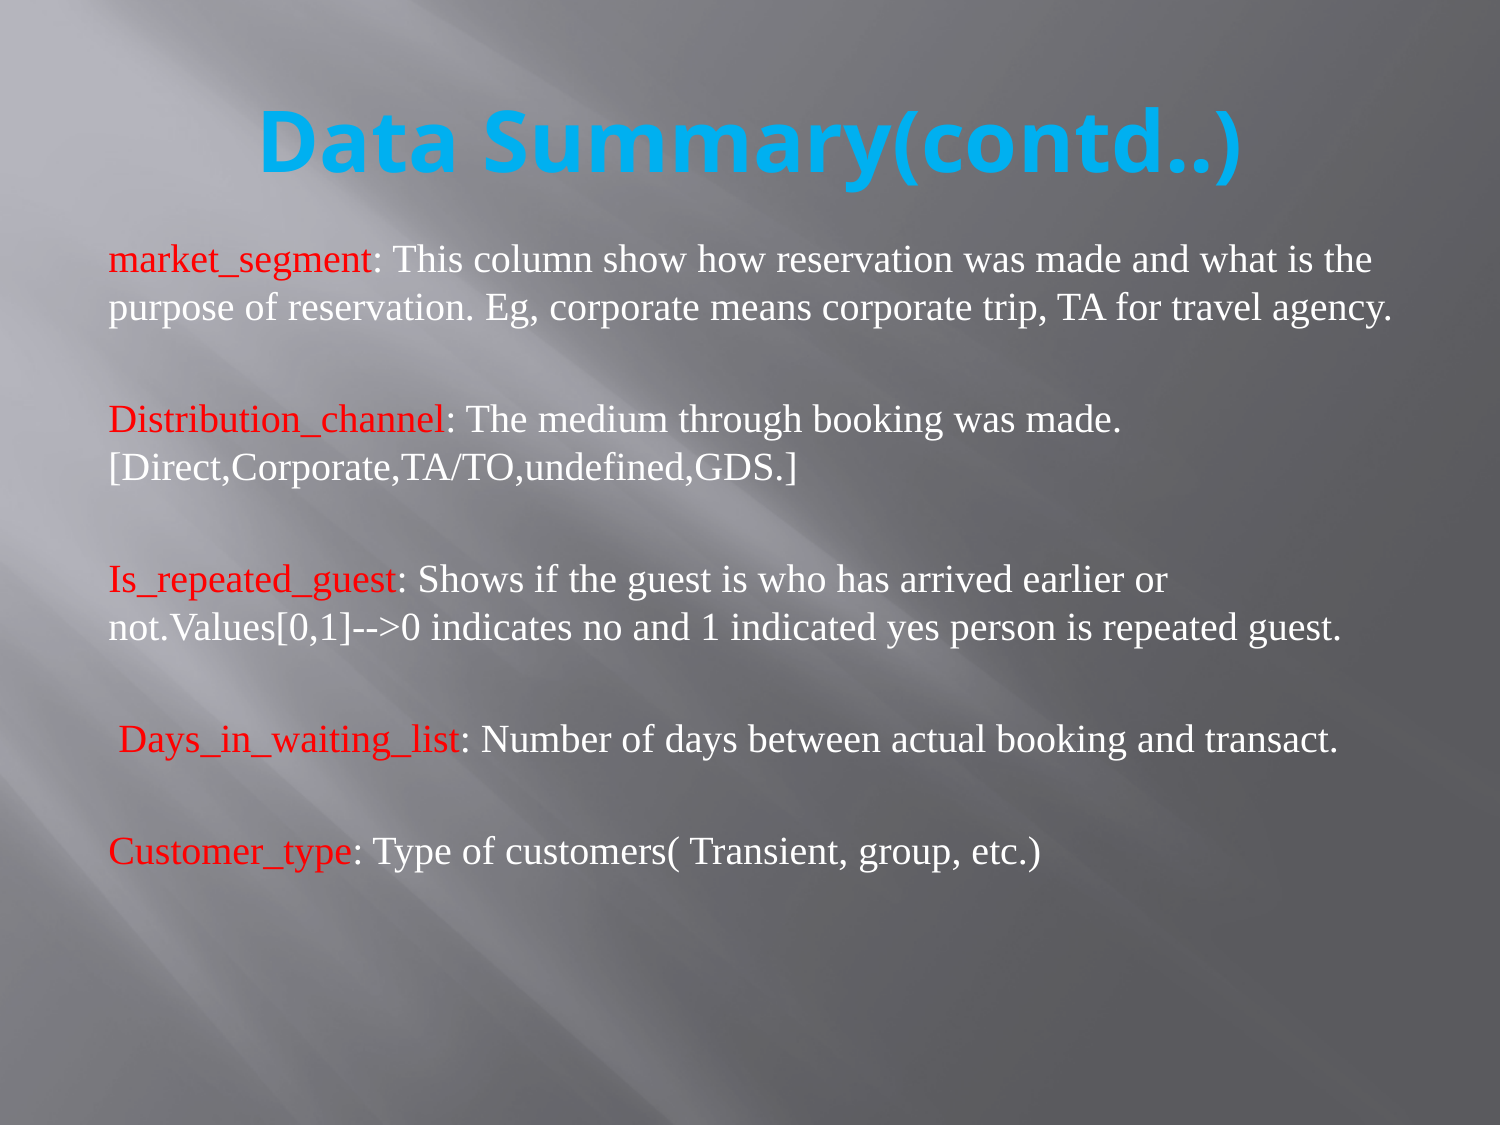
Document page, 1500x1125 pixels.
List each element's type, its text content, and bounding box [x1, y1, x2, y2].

title Data Summary(contd..) [75, 45, 1425, 224]
list market_segment: This column show how reservation was made and what is the purpose of reservation. Eg, corporate means corporate trip, TA for travel agency. Distribution_channel: The medium through booking was made.[Direct,Corporate,TA/TO,undefined,GDS.] Is_repeated_guest: Shows if the guest is who has arrived earlier or not.Values[0,1]-->0 indicates no and 1 indicated yes person is repeated guest. Days_in_waiting_list: Number of days between actual booking and transact. Customer_type: Type of customers( Transient, group, etc.) [75, 224, 1425, 900]
